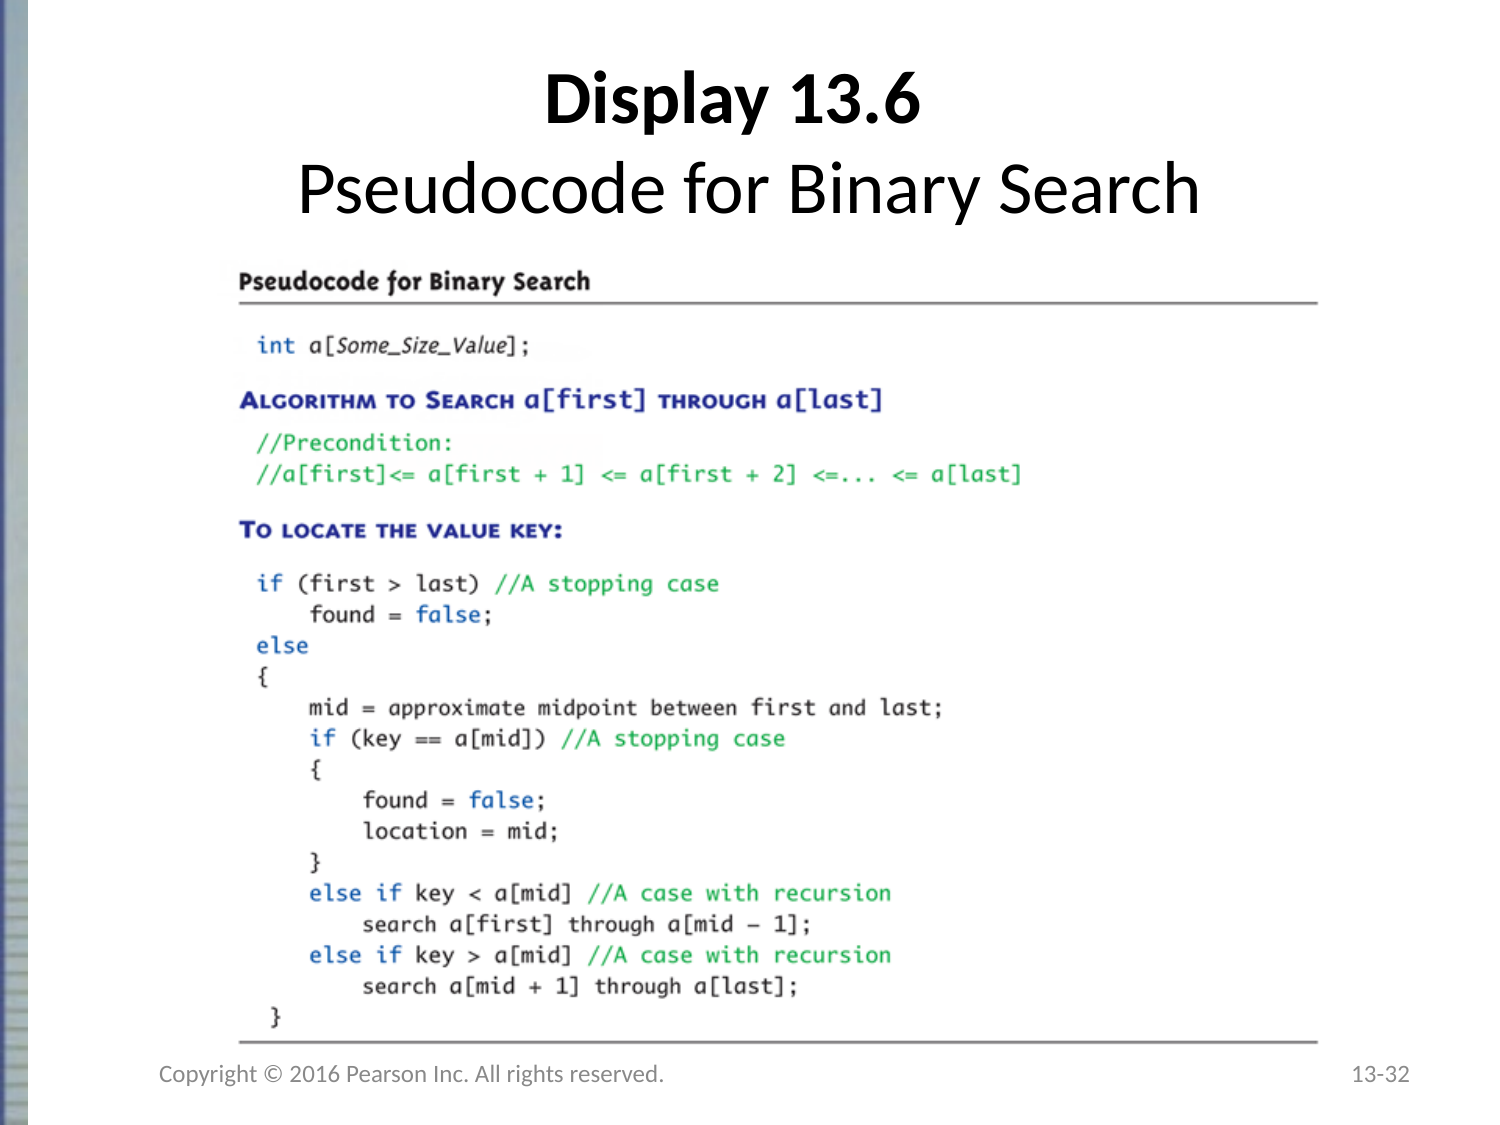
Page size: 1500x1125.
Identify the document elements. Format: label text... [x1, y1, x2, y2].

slide_number 13-32 [1074, 1042, 1425, 1103]
footer Copyright © 2016 Pearson Inc. All rights reserved. [75, 1042, 750, 1103]
picture [0, 0, 28, 1125]
title Display 13.6 Pseudocode for Binary Search [75, 45, 1425, 233]
picture [212, 249, 1346, 1063]
